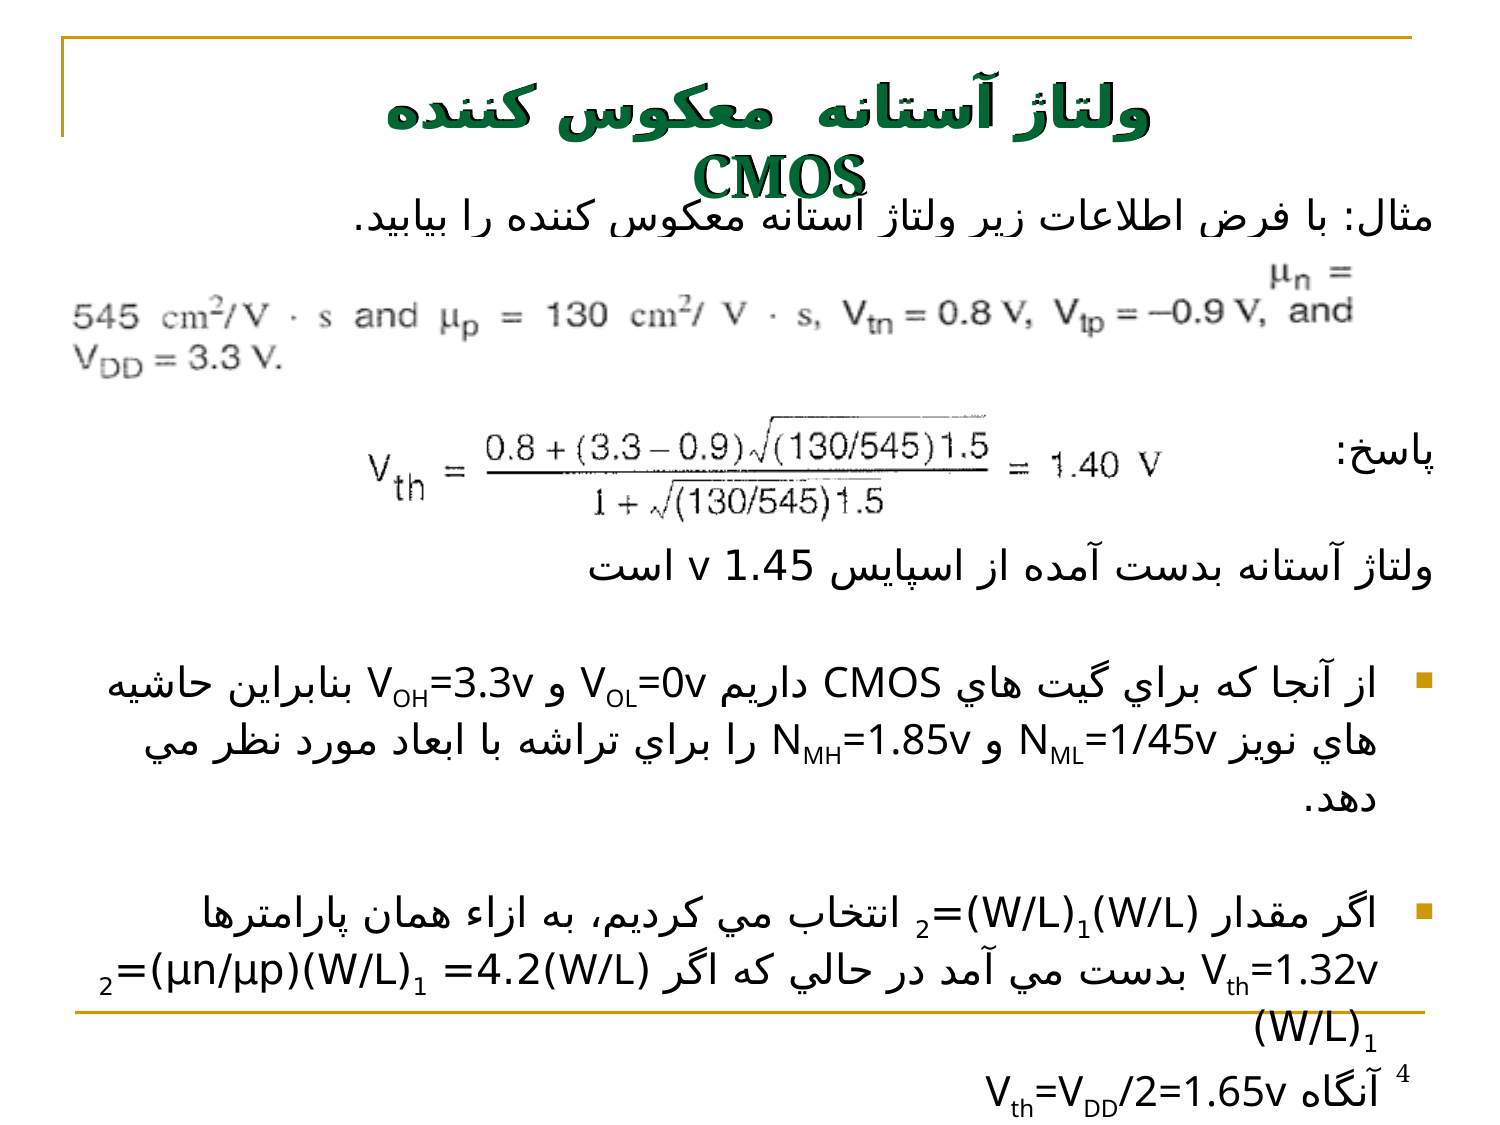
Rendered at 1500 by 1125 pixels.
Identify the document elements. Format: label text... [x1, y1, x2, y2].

picture [62, 237, 1405, 538]
list مثال: با فرض اطلاعات زیر ولتاژ آستانه معکوس کننده را بيابيد. پاسخ: ولتاژ آستانه بدست آمده از اسپايس 1.45 v است از آنجا که براي گيت هاي CMOS داريم VOL=0v و VOH=3.3v بنابراين حاشيه هاي نويز NML=1/45v و NMH=1.85v را براي تراشه با ابعاد مورد نظر مي دهد. اگر مقدار (W/L)2=(W/L)1 انتخاب مي کرديم، به ازاء همان پارامترها Vth=1.32v بدست مي آمد در حالي که اگر (W/L)2=(µn/µp)(W/L)1­ =4.2 (W/L)1 آنگاه Vth=VDD/2=1.65v [62, 181, 1450, 919]
slide_number 4 [1074, 1023, 1426, 1100]
title ولتاژ آستانه معکوس کننده CMOS [324, 62, 1213, 163]
